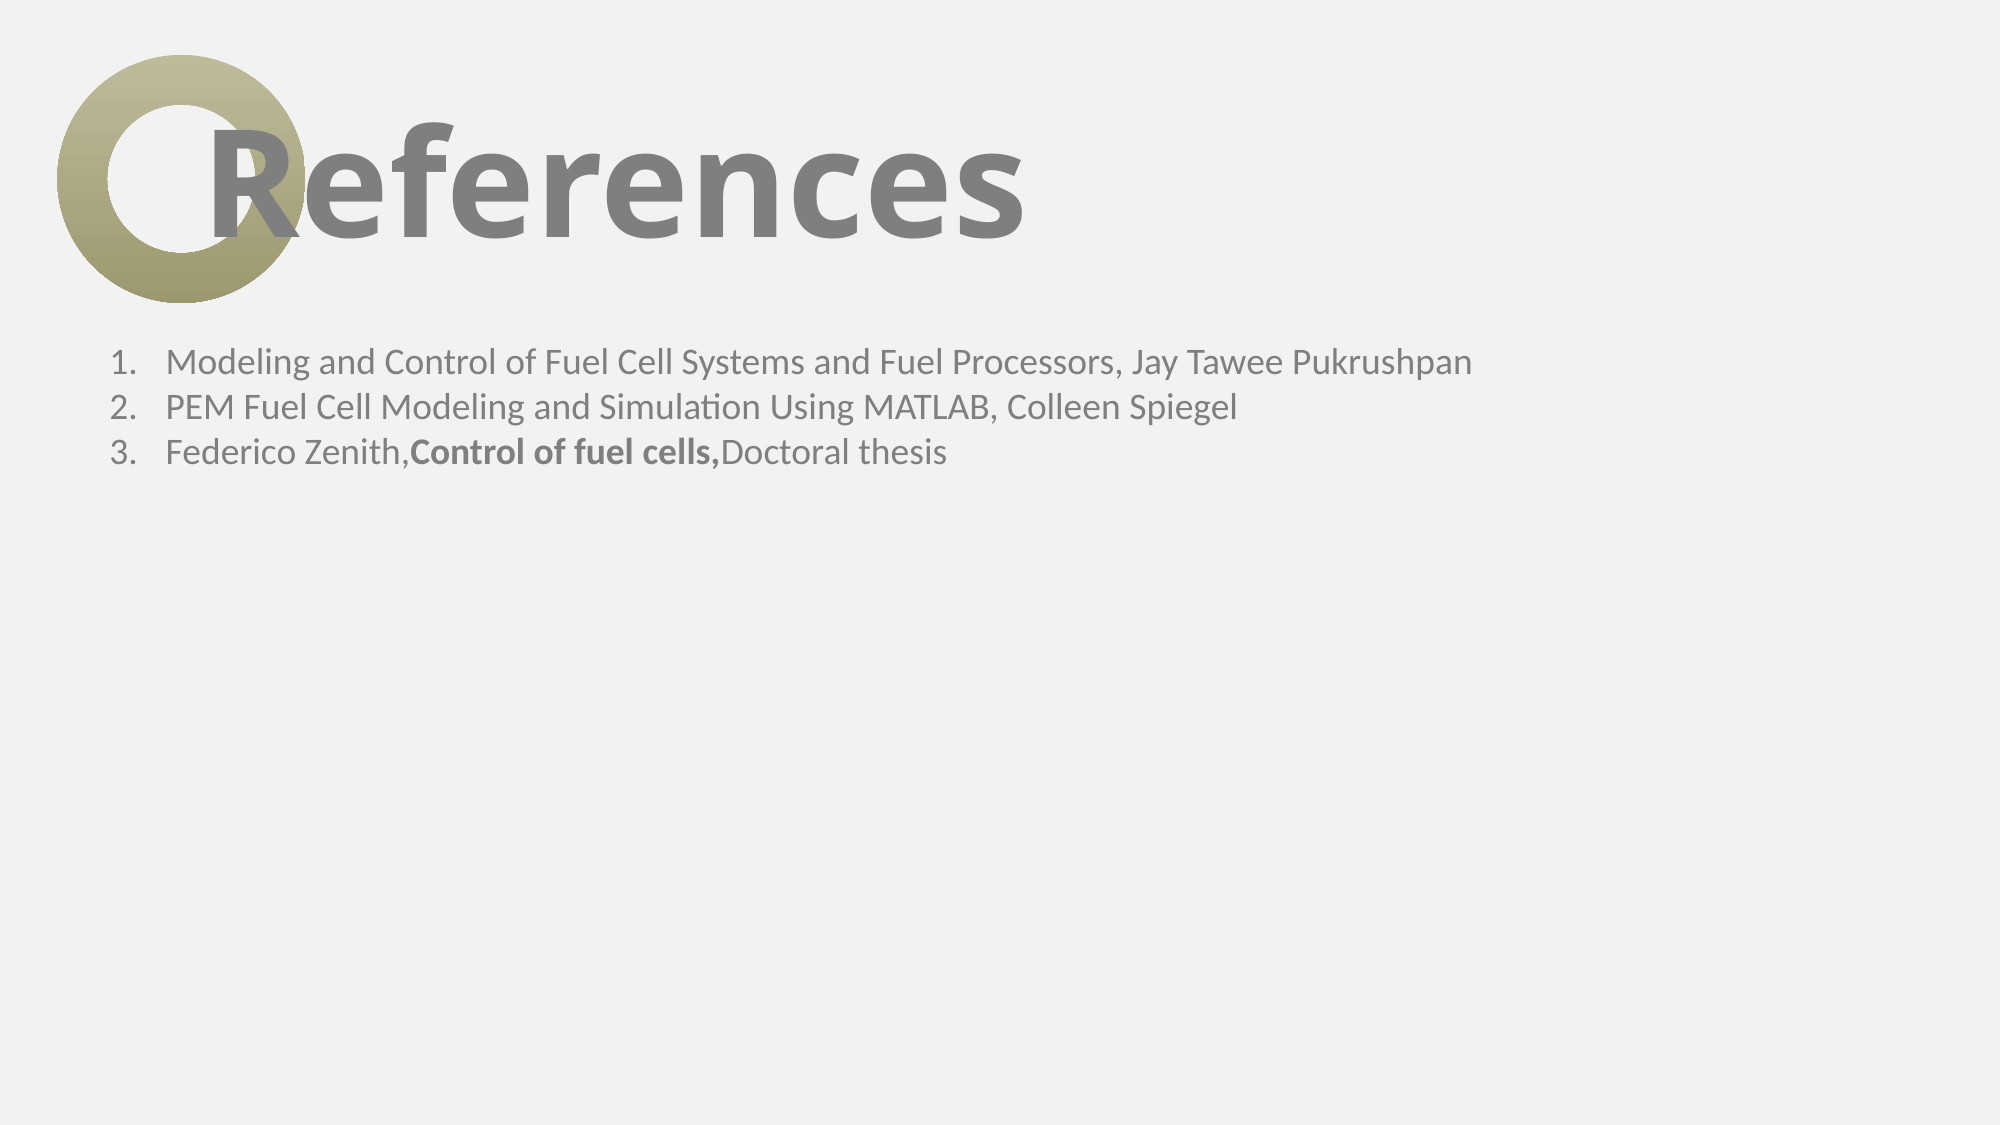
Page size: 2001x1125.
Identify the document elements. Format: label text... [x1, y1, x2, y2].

text_box References [186, 80, 1044, 276]
text_box [57, 54, 259, 303]
text_box Modeling and Control of Fuel Cell Systems and Fuel Processors, Jay Tawee Pukrushpan PEM Fuel Cell Modeling and Simulation Using MATLAB, Colleen Spiegel Federico Zenith,Control of fuel cells,Doctoral thesis [94, 329, 1953, 480]
